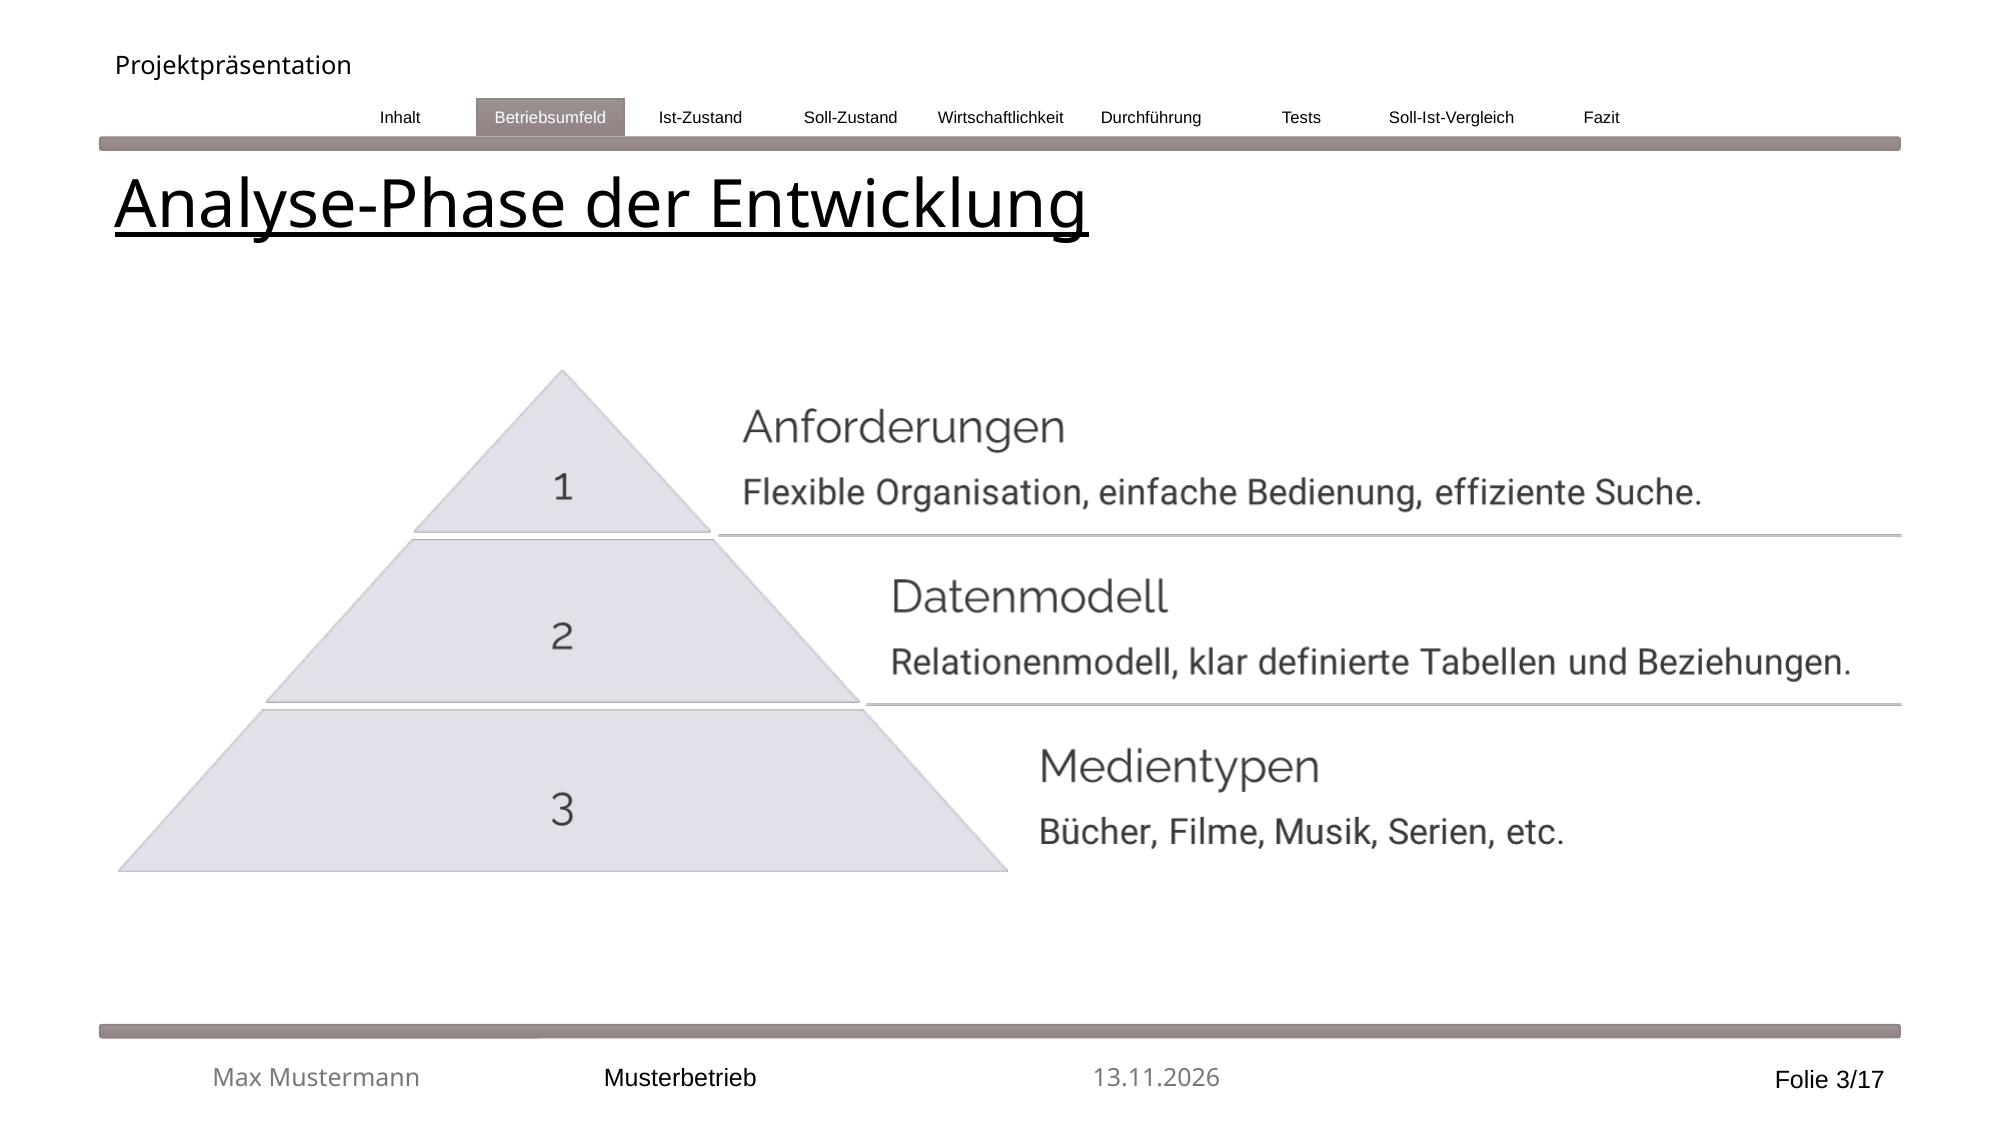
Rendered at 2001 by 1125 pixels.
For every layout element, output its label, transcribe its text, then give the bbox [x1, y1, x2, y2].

text_box Ist-Zustand [625, 98, 776, 136]
list Analyse-Phase der Entwicklung [99, 162, 1900, 263]
text_box Fazit [1526, 98, 1677, 136]
text_box Wirtschaftlichkeit [926, 98, 1076, 136]
text_box Soll-Zustand [776, 98, 926, 136]
text_box Soll-Ist-Vergleich [1376, 98, 1526, 136]
text_box Inhalt [325, 98, 476, 136]
text_box Betriebsumfeld [476, 98, 625, 136]
picture [117, 369, 1903, 875]
title Projektpräsentation [99, 45, 1900, 88]
text_box Tests [1226, 98, 1376, 136]
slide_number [1077, 1049, 1511, 1109]
text_box Durchführung [1076, 98, 1226, 136]
list Musterbetrieb [588, 1049, 1022, 1109]
footer Max Mustermann [99, 1049, 533, 1109]
